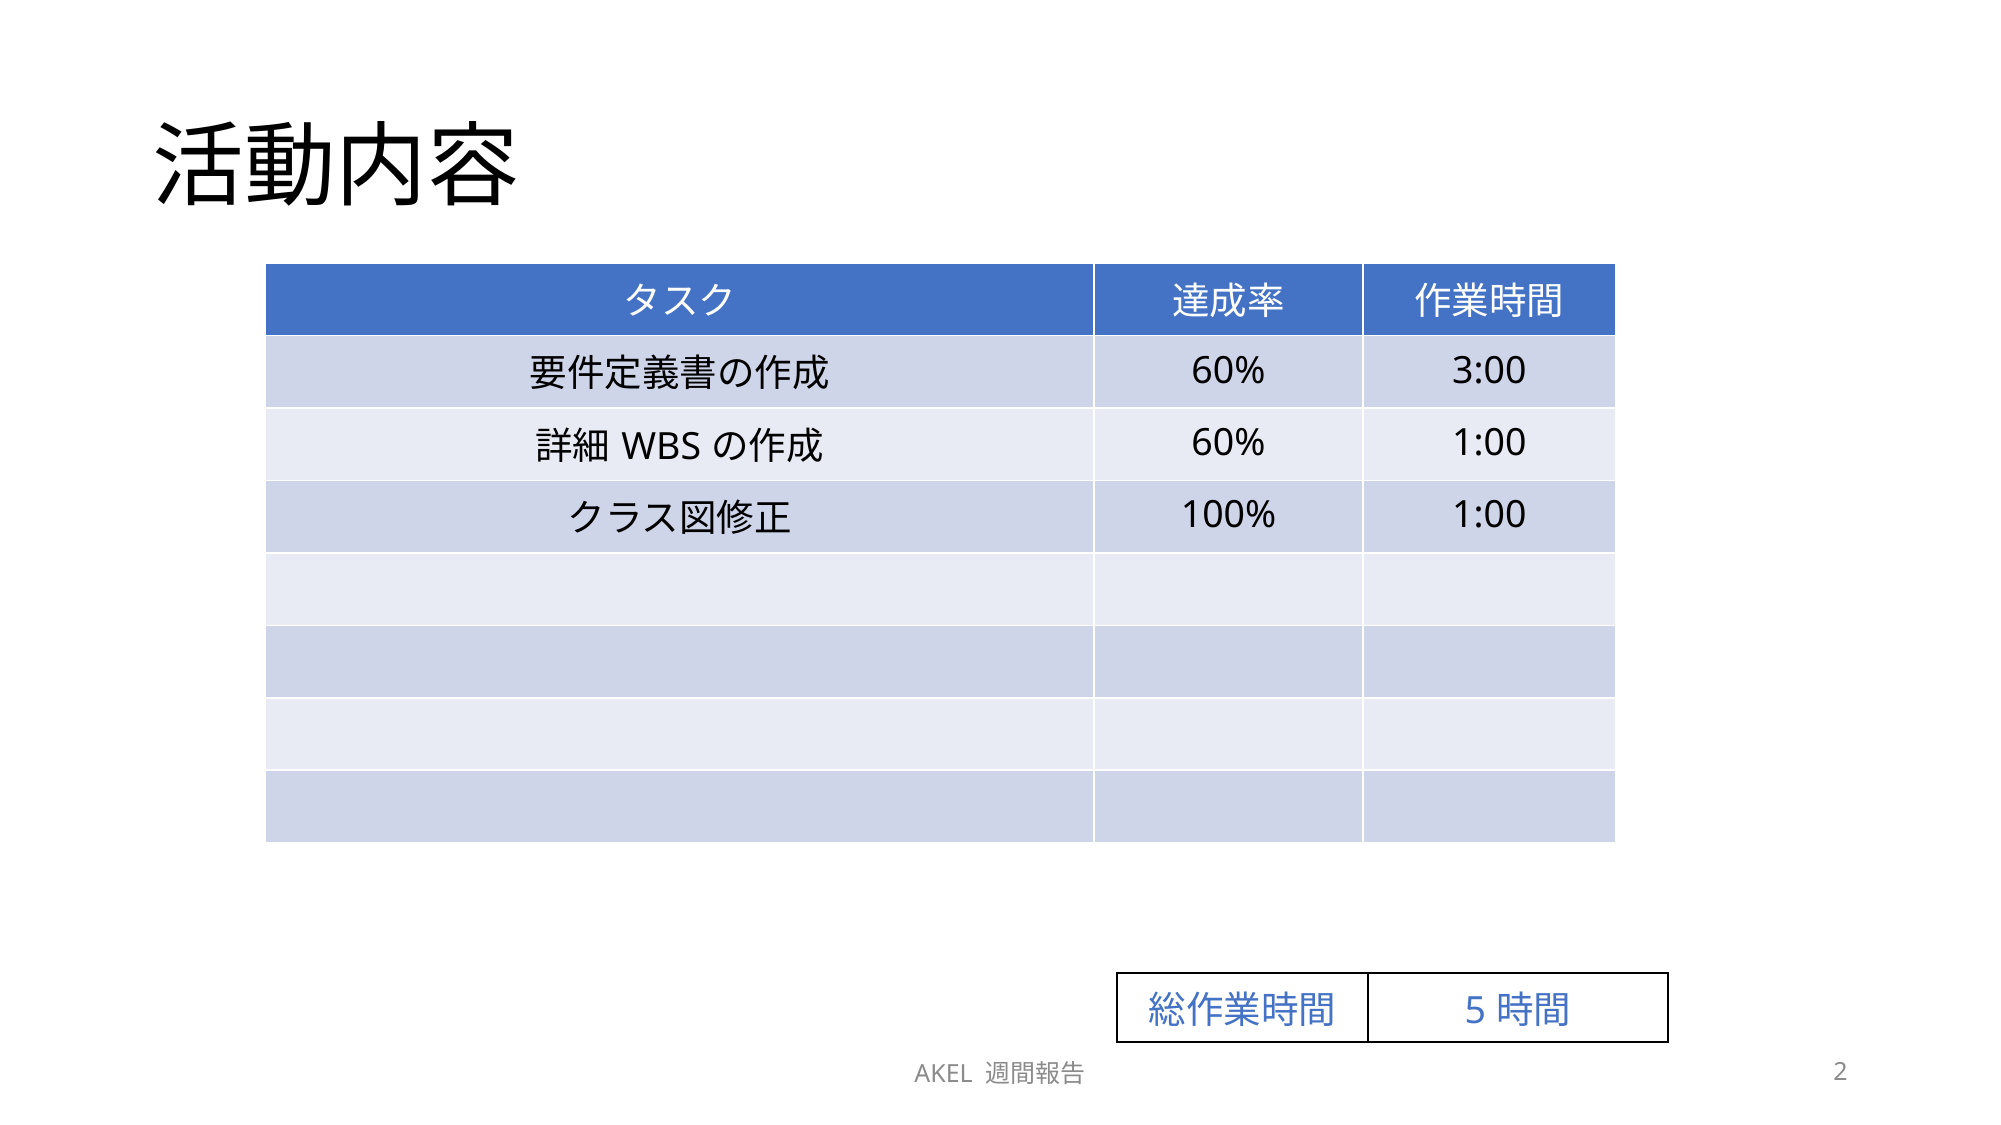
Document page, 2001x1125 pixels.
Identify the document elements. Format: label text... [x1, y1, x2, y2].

table_cell [266, 554, 1093, 625]
table_cell 1:00 [1364, 409, 1615, 480]
table_cell [266, 699, 1093, 769]
table_cell 60% [1095, 336, 1362, 407]
slide_number 2 [1412, 1042, 1863, 1103]
table_header タスク [266, 264, 1093, 335]
table_cell 3:00 [1364, 336, 1615, 407]
table_header 達成率 [1095, 264, 1362, 335]
table_cell 100% [1095, 481, 1362, 552]
table_header 作業時間 [1364, 264, 1615, 335]
table_cell 1:00 [1364, 481, 1615, 552]
table_cell 要件定義書の作成 [266, 336, 1093, 407]
title 活動内容 [137, 59, 1863, 278]
table_cell [1364, 554, 1615, 625]
table_cell [1364, 626, 1615, 697]
table_header 5時間 [1369, 974, 1667, 1041]
table_cell 詳細WBSの作成 [266, 409, 1093, 480]
table_cell [266, 771, 1093, 842]
table_cell [1364, 699, 1615, 769]
table_cell [266, 626, 1093, 697]
table_cell [1364, 771, 1615, 842]
table_header 総作業時間 [1118, 974, 1367, 1041]
table_cell [1095, 554, 1362, 625]
footer AKEL 週間報告 [662, 1042, 1338, 1103]
table_cell [1095, 699, 1362, 769]
table_cell クラス図修正 [266, 481, 1093, 552]
table_cell [1095, 771, 1362, 842]
table_cell 60% [1095, 409, 1362, 480]
table_cell [1095, 626, 1362, 697]
